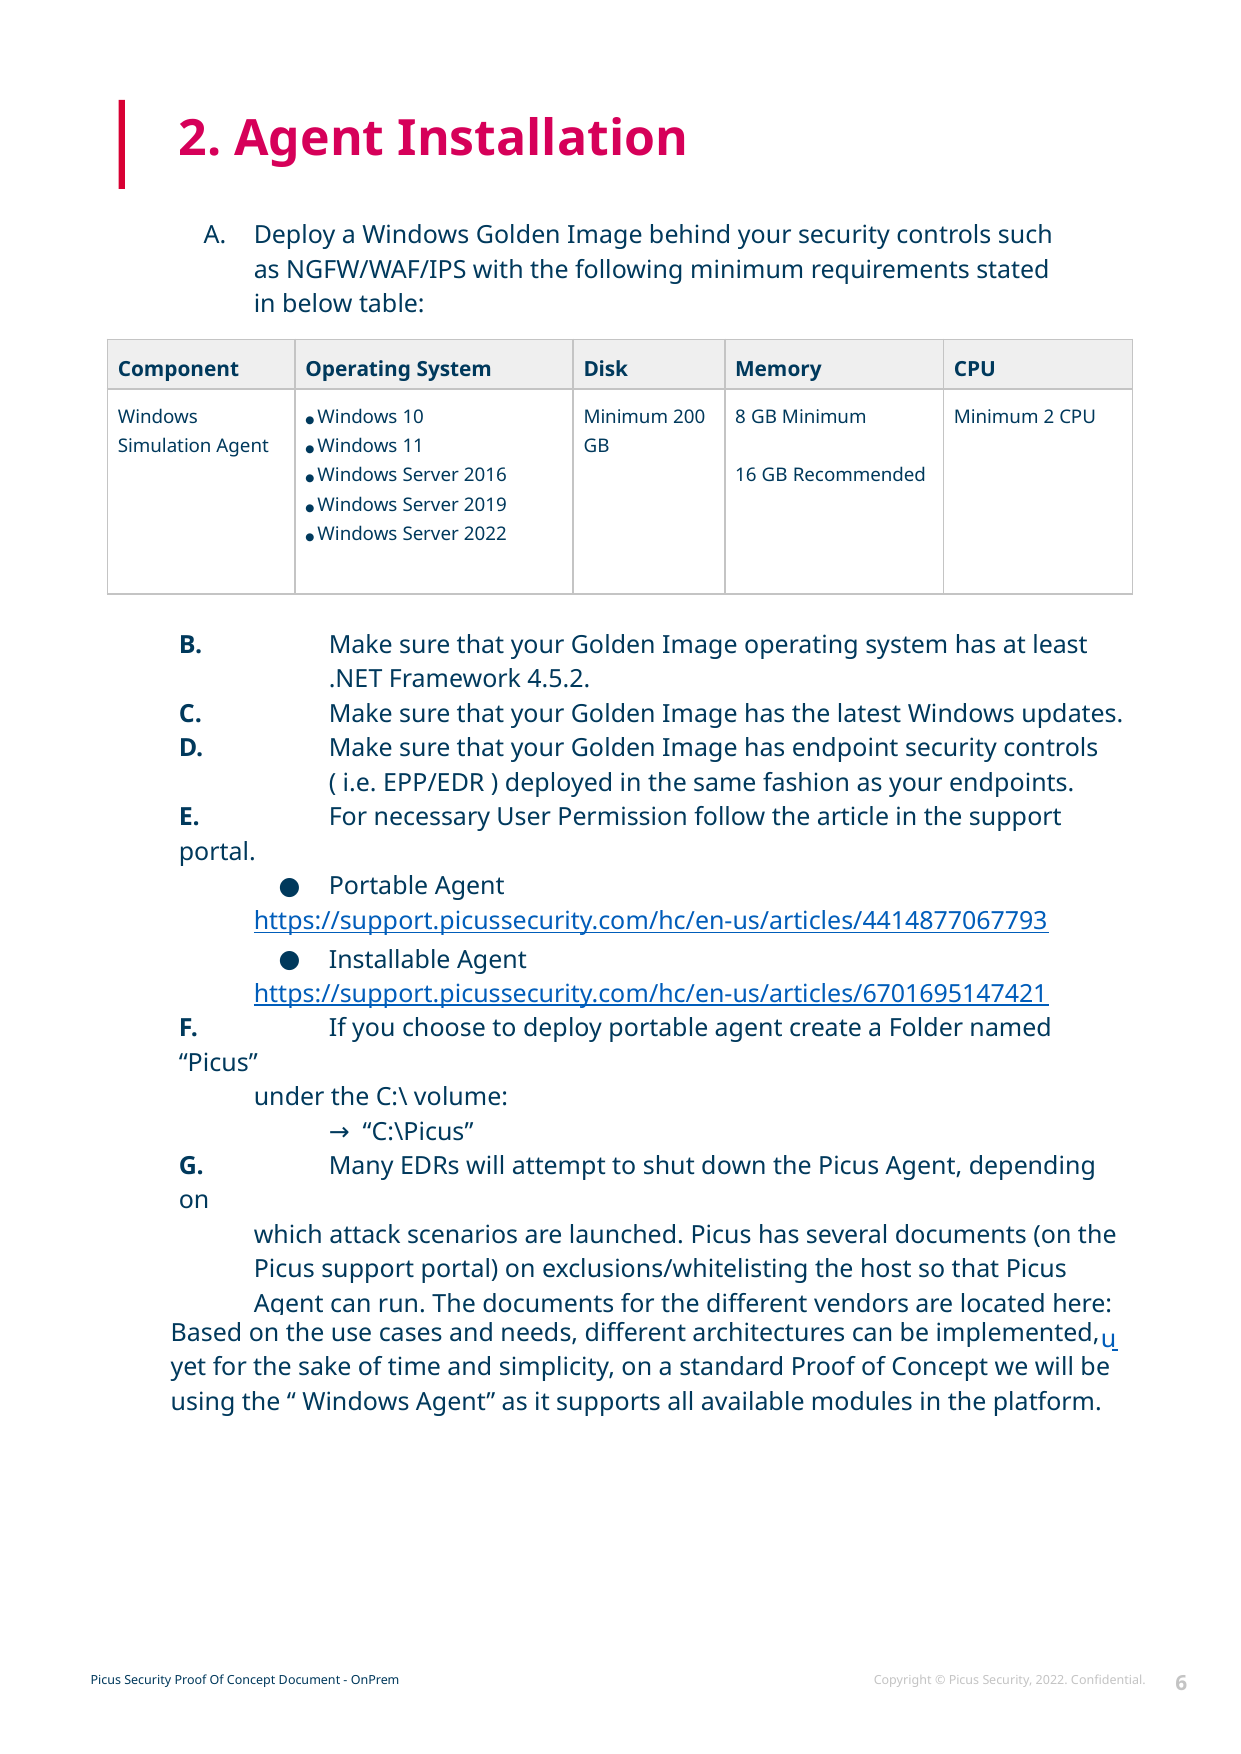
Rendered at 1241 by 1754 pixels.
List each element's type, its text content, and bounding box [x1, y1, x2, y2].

table_cell Minimum 200 GB [574, 390, 724, 593]
text_box Based on the use cases and needs, different architectures can be implemented, yet for the sake of time and simplicity, on a standard Proof of Concept we will be using the “ Windows Agent” as it supports all available modules in the platform. [155, 1296, 1133, 1431]
table_cell 8 GB Minimum 16 GB Recommended [726, 390, 943, 593]
table_header Operating System [296, 340, 572, 388]
text_box Deploy a Windows Golden Image behind your security controls such as NGFW/WAF/IPS with the following minimum requirements stated in below table: [163, 199, 1094, 333]
table_header Disk [574, 340, 724, 388]
table_header Memory [726, 340, 943, 388]
table_cell Windows Simulation Agent [108, 390, 294, 593]
text_box 2. Agent Installation [163, 96, 1141, 181]
table_header CPU [944, 340, 1132, 388]
table_cell Minimum 2 CPU [944, 390, 1132, 593]
table_cell ● Windows 10 ● Windows 11 ● Windows Server 2016 ● Windows Server 2019 ● Windows Server 2022 [296, 390, 572, 593]
table_header Component [108, 340, 294, 388]
text_box B. Make sure that your Golden Image operating system has at least .NET Framework 4.5.2. C. Make sure that your Golden Image has the latest Windows updates. D. Make sure that your Golden Image has endpoint security controls ( i.e. EPP/EDR ) deployed in the same fashion as your endpoints. E. For necessary User Permission follow the article in the support portal. Portable Agent https://support.picussecurity.com/hc/en-us/articles/4414877067793 Installable Agent https://support.picussecurity.com/hc/en-us/articles/6701695147421 F. If you choose to deploy portable agent create a Folder named “Picus” under the C:\ volume: → “C:\Picus” G. Many EDRs will attempt to shut down the Picus Agent, depending on which attack scenarios are launched. Picus has several documents (on the Picus support portal) on exclusions/whitelisting the host so that Picus Agent can run. The documents for the different vendors are located here: https://support.picussecurity.com/hc/en-us/search?utf8=%E2%9C%93&query=exclusions [163, 609, 1141, 1372]
text_box [118, 99, 125, 189]
